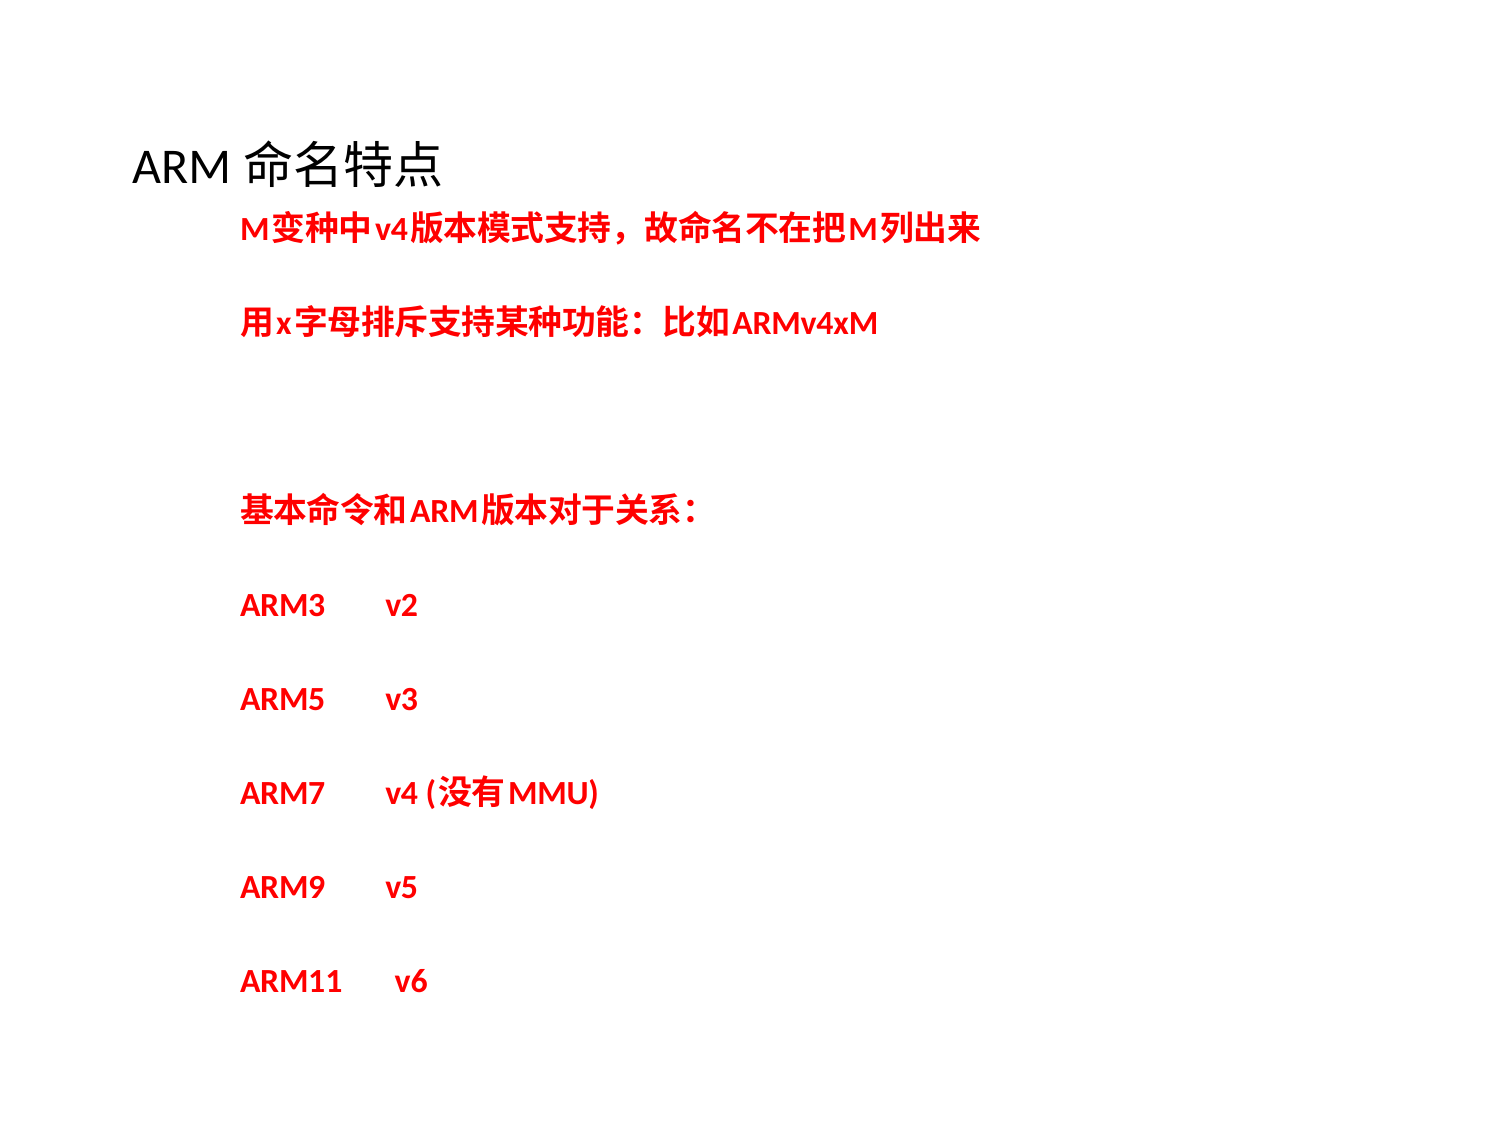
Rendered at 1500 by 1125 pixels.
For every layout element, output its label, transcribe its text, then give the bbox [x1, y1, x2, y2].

title ARM命名特点 [117, 93, 1393, 235]
subtitle M变种中v4版本模式支持，故命名不在把M列出来 用x字母排斥支持某种功能：比如ARMv4xM 基本命令和ARM版本对于关系： ARM3 v2 ARM5 v3 ARM7 v4 (没有MMU) ARM9 v5 ARM11 v6 [225, 199, 1275, 1032]
